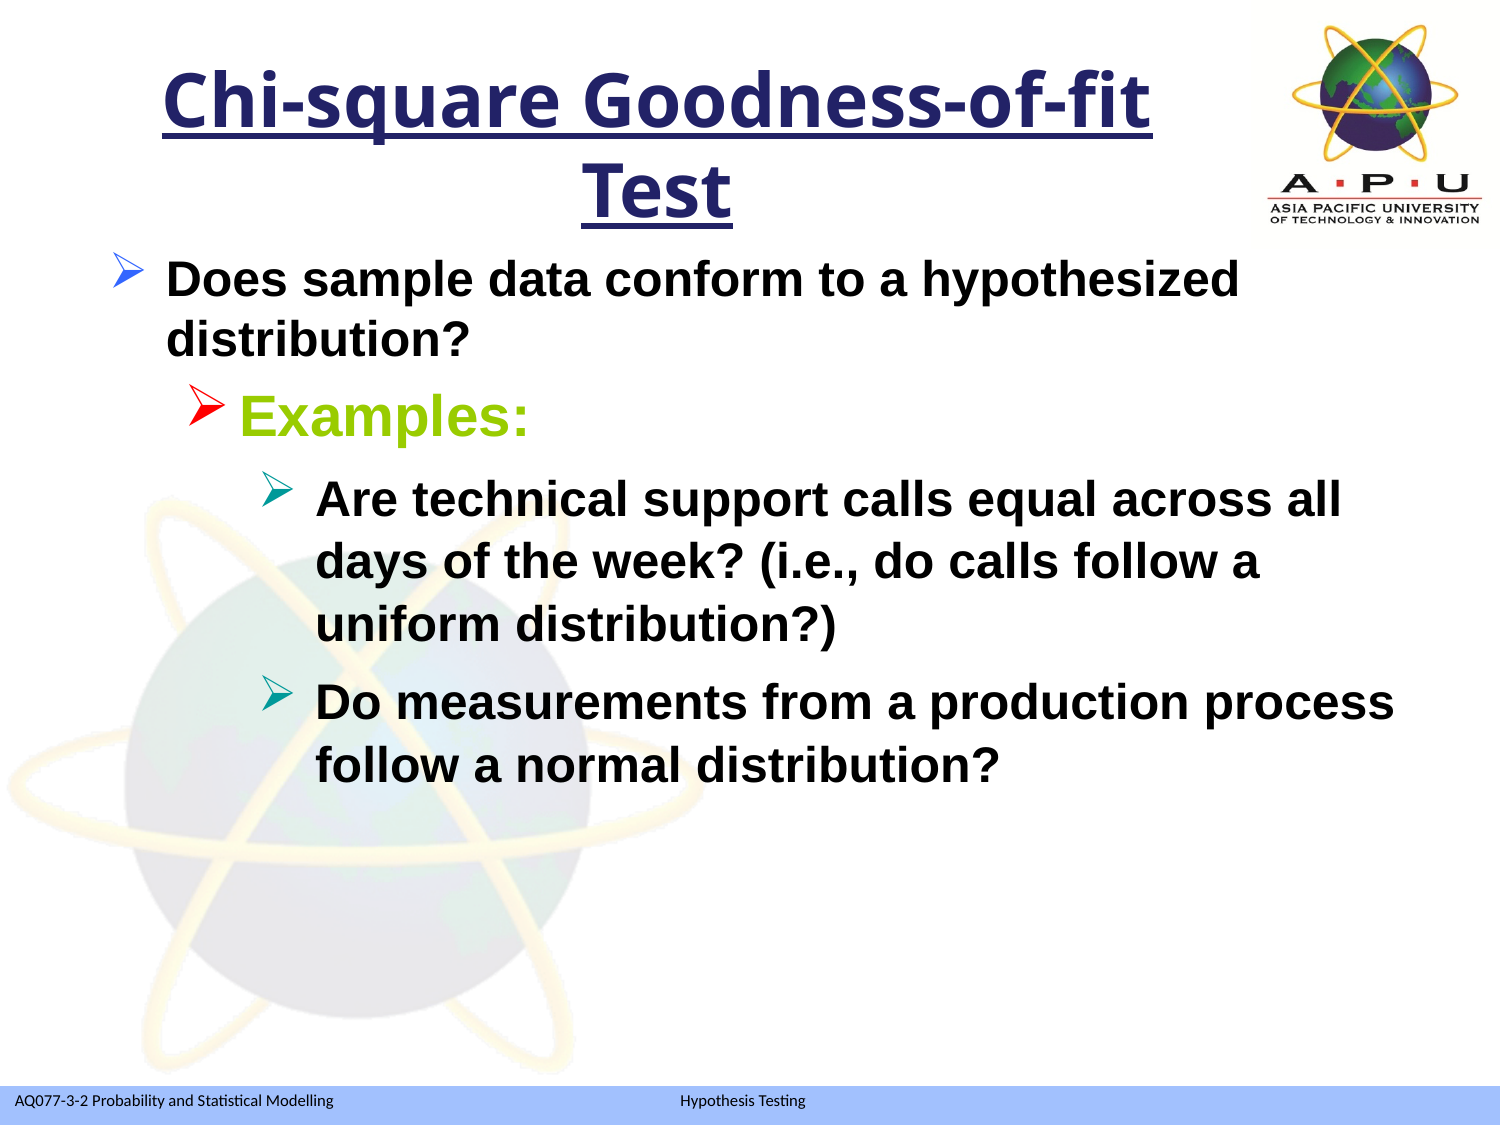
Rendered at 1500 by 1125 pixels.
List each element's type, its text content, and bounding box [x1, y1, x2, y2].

text_box Chi-square Goodness-of-fit Test [79, 45, 1235, 233]
picture [1251, 0, 1500, 249]
list Does sample data conform to a hypothesized distribution? Examples: Are technical support calls equal across all days of the week? (i.e., do calls follow a uniform distribution?) Do measurements from a production process follow a normal distribution? [75, 238, 1425, 1005]
